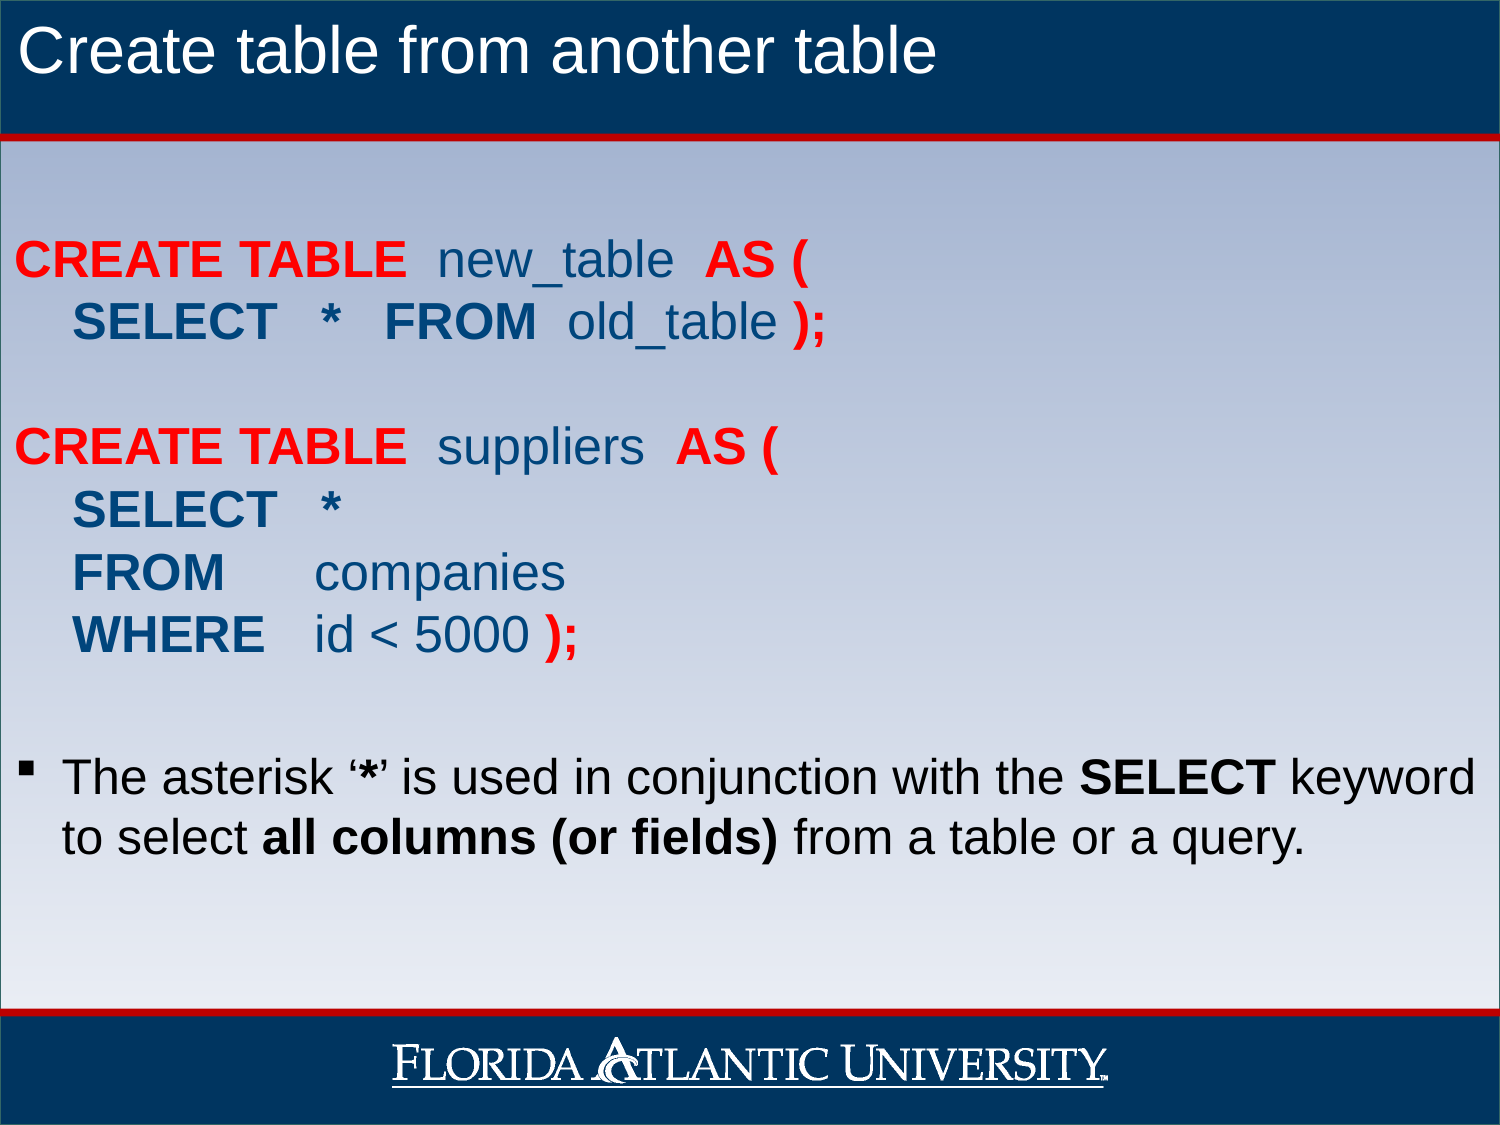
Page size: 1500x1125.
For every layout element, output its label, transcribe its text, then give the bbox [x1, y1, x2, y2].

text_box The asterisk ‘*’ is used in conjunction with the SELECT keyword to select all columns (or fields) from a table or a query. [0, 737, 1500, 873]
picture [392, 1037, 1108, 1088]
text_box Create table from another table [3, 0, 1500, 95]
text_box CREATE TABLE new_table AS ( SELECT * FROM old_table ); CREATE TABLE suppliers AS ( SELECT * FROM companies WHERE id < 5000 ); [0, 218, 1500, 671]
